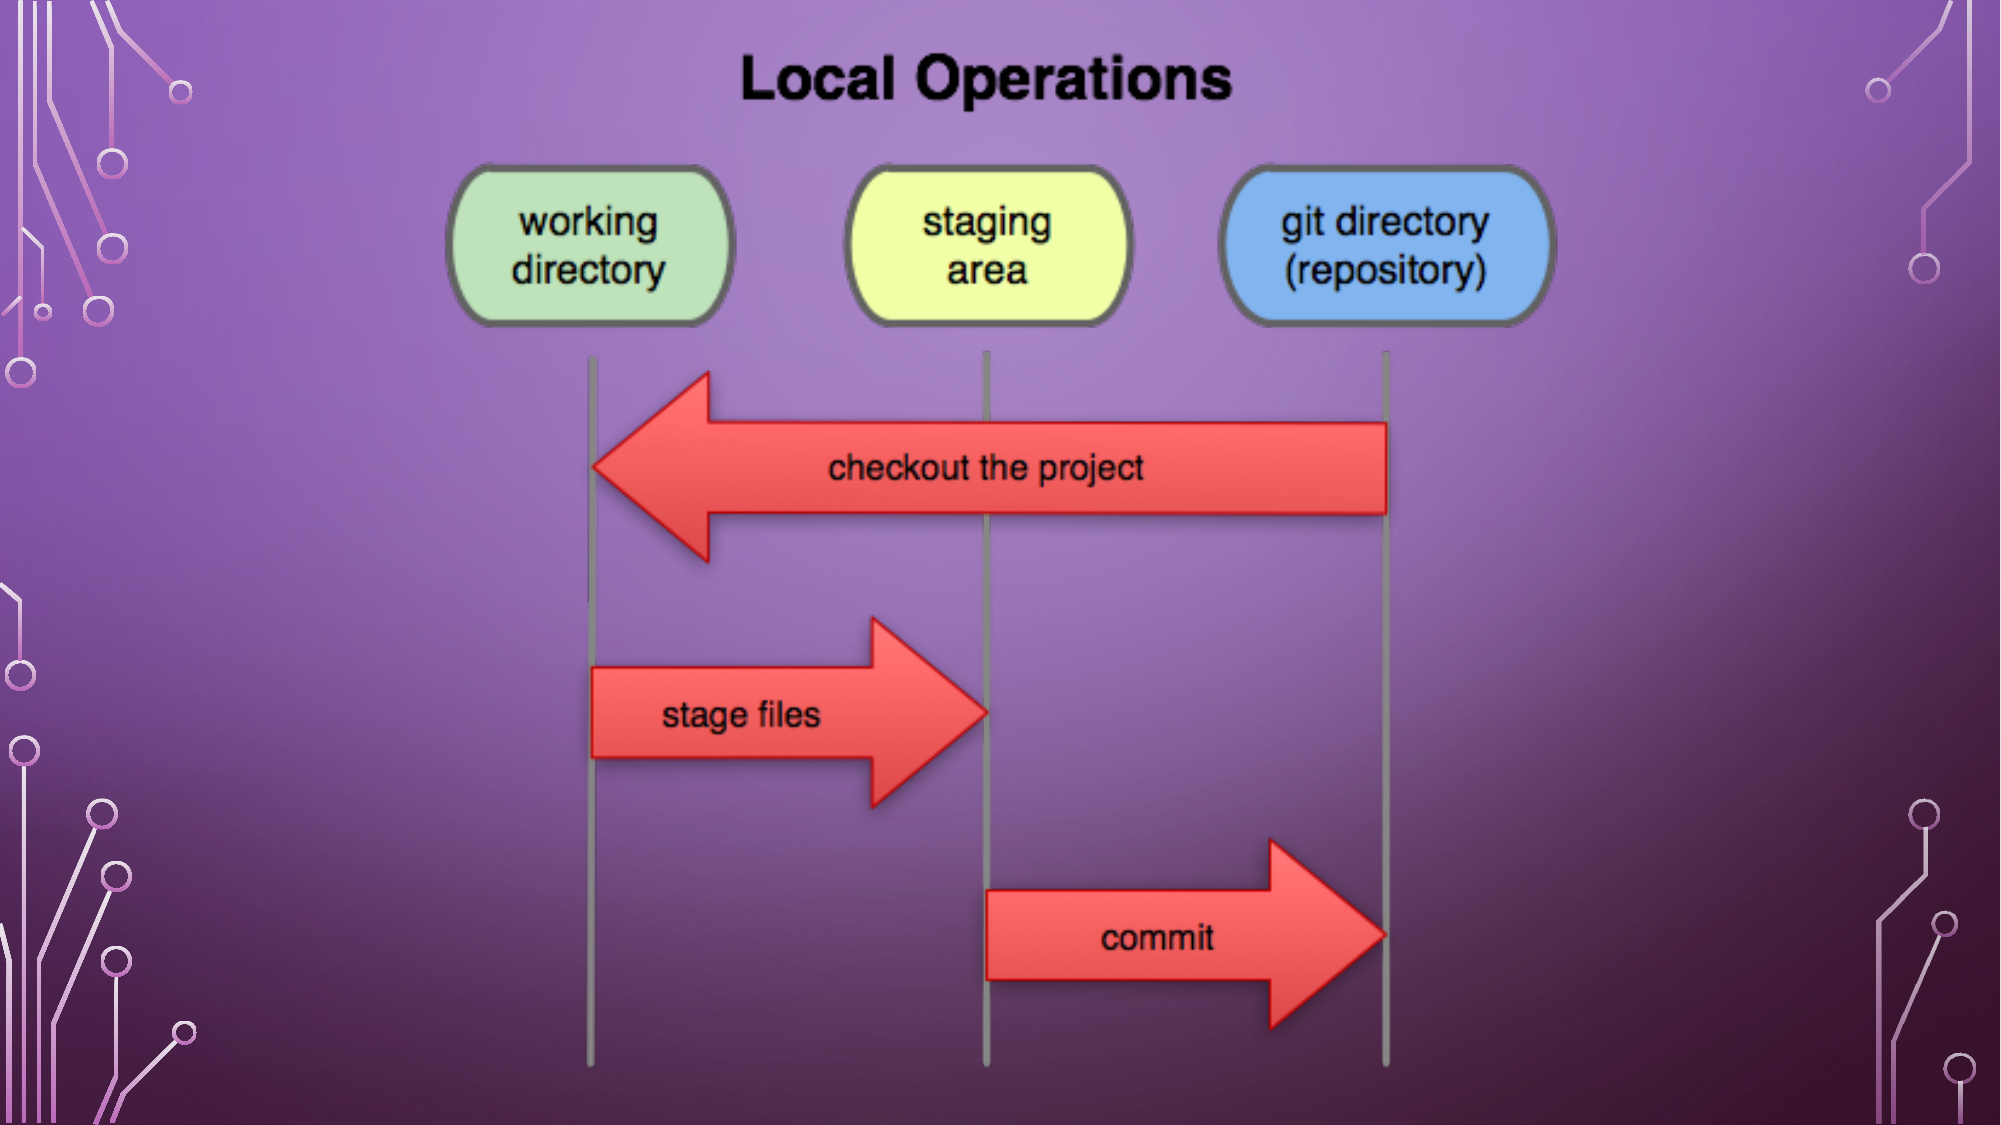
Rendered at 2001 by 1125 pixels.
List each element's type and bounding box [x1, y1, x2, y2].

list [439, 42, 1561, 1074]
